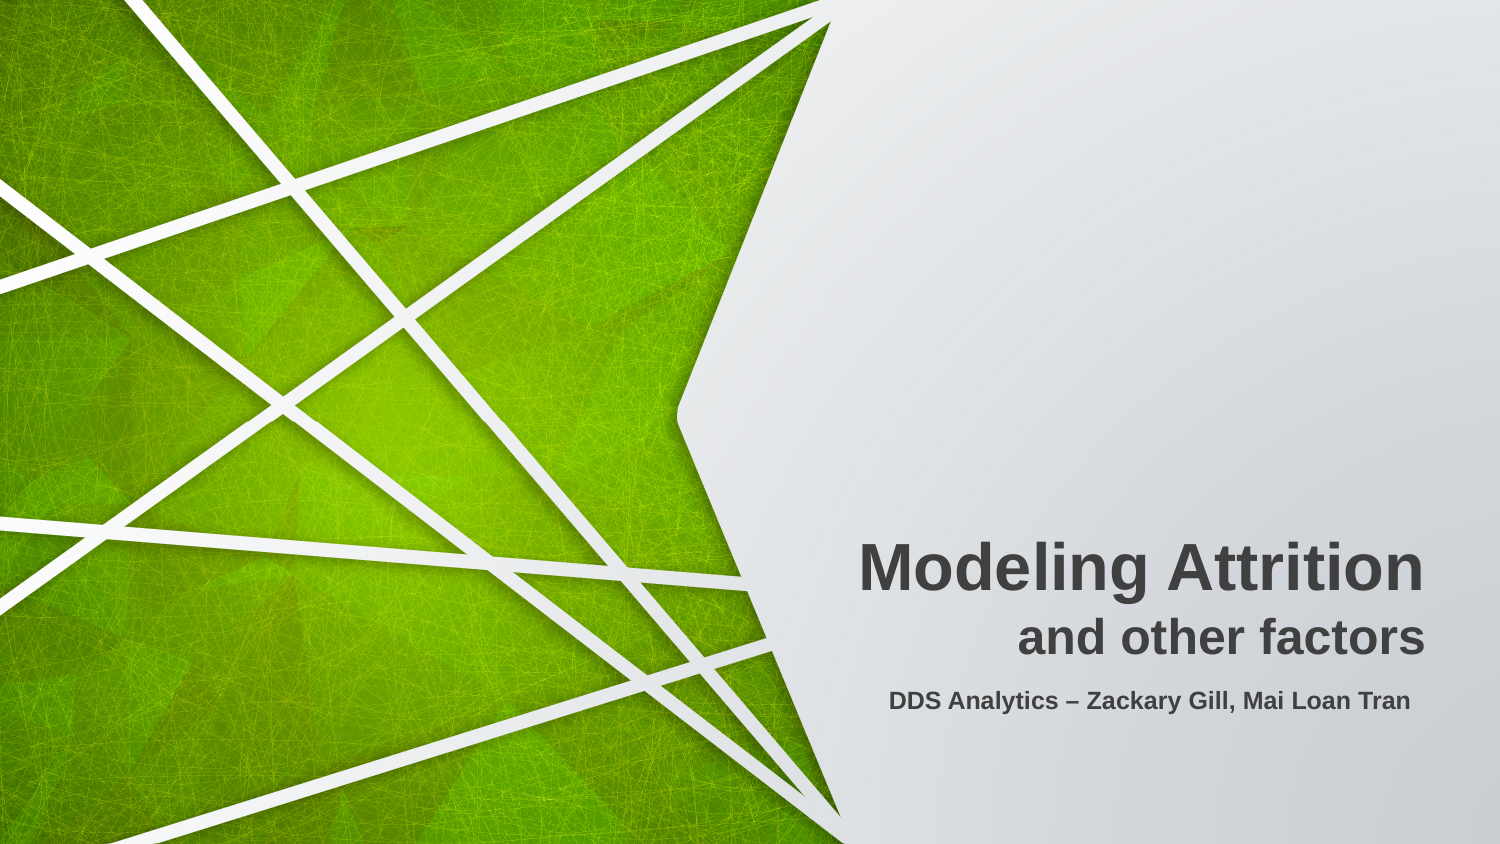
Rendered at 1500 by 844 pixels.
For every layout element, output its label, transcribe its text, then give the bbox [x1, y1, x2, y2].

picture [0, 0, 1500, 844]
text_box Modeling Attrition and other factors [643, 516, 1441, 672]
text_box DDS Analytics – Zackary Gill, Mai Loan Tran [643, 676, 1441, 722]
